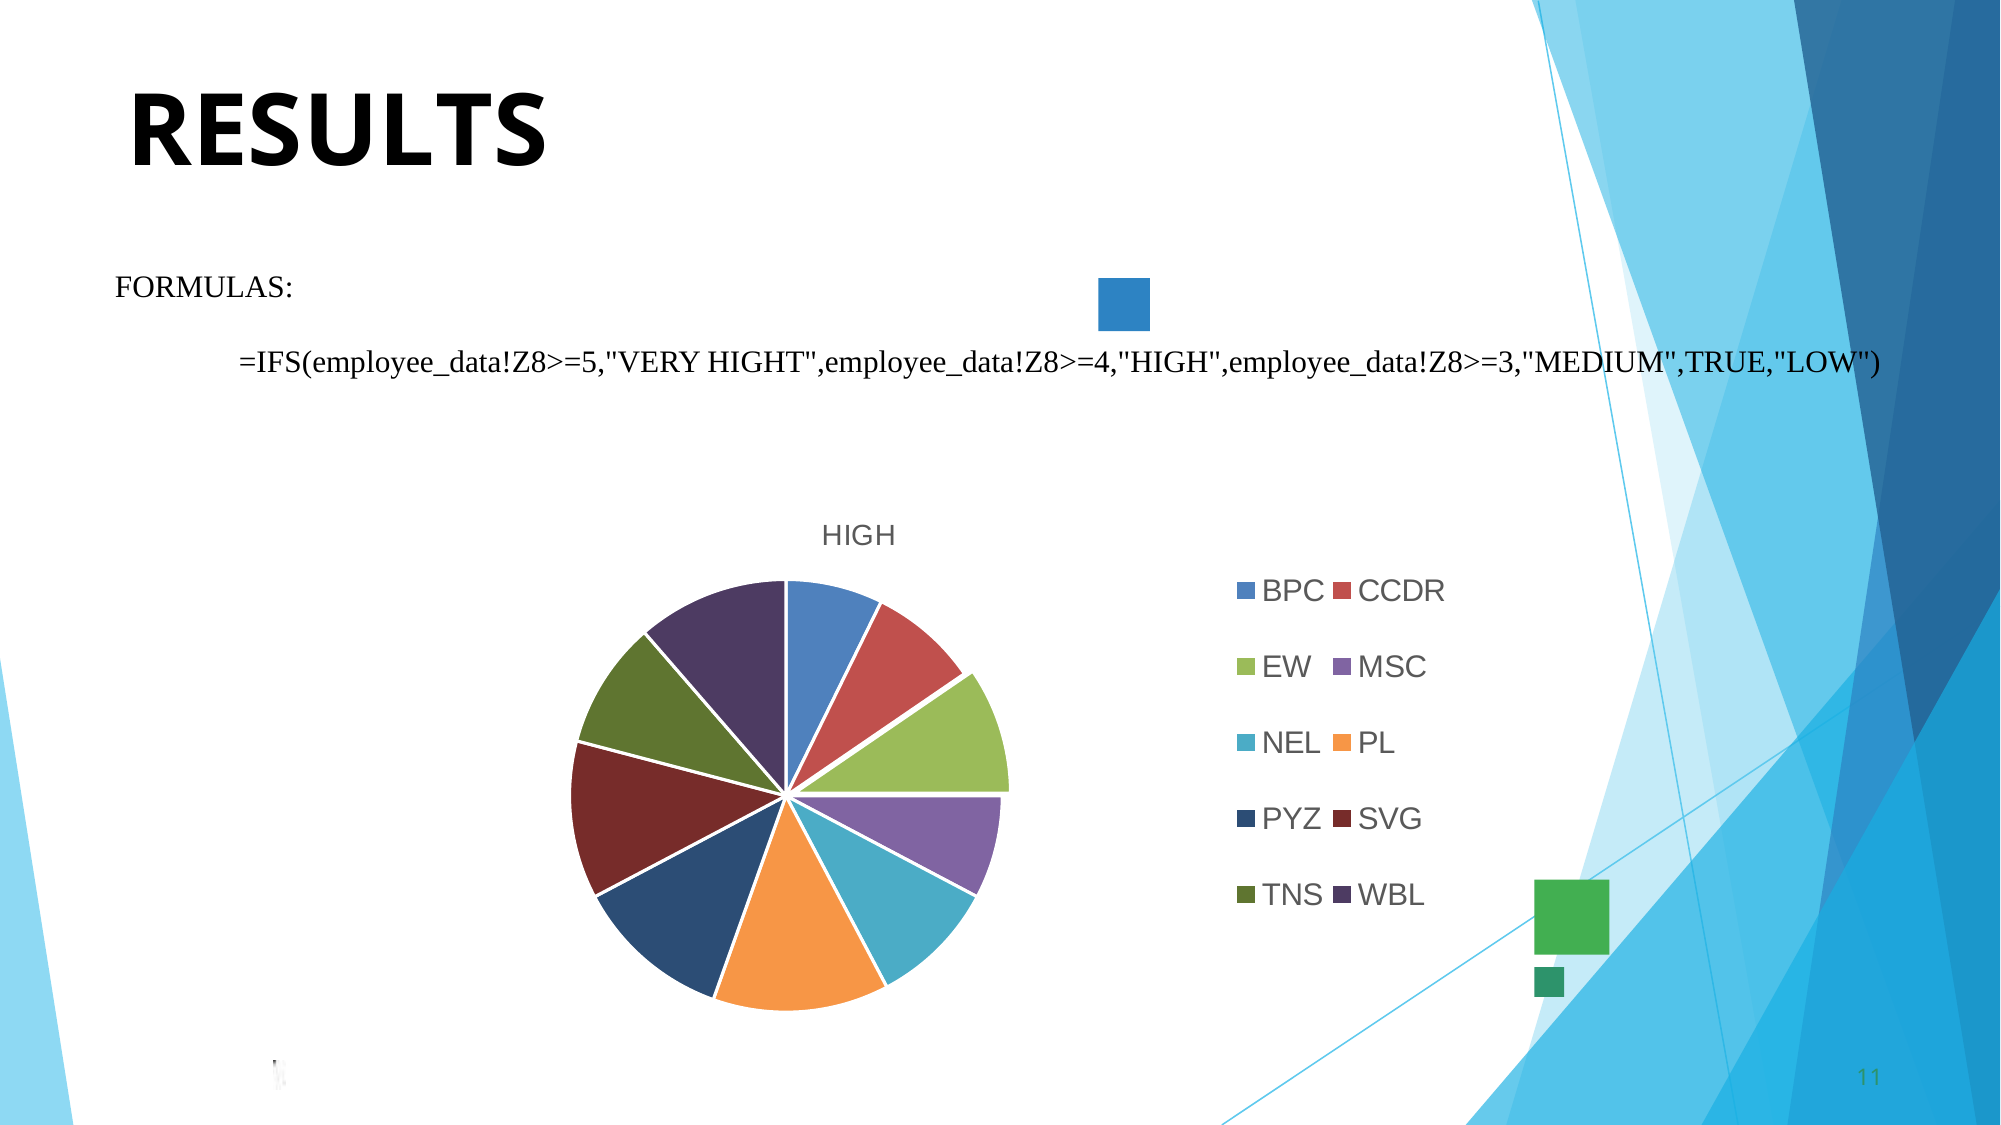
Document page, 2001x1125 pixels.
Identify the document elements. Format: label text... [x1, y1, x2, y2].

title RESULTS [123, 62, 1877, 254]
picture [273, 1060, 286, 1090]
text_box 11 [1849, 1061, 1888, 1095]
list FORMULAS: =IFS(employee_data!Z8>=5,"VERY HIGHT",employee_data!Z8>=4,"HIGH",employee_data!Z8>=3,"MEDIUM",TRUE,"LOW") [99, 258, 1901, 388]
chart [200, 490, 1519, 1032]
text_box [1534, 879, 1610, 955]
text_box [1534, 967, 1565, 997]
